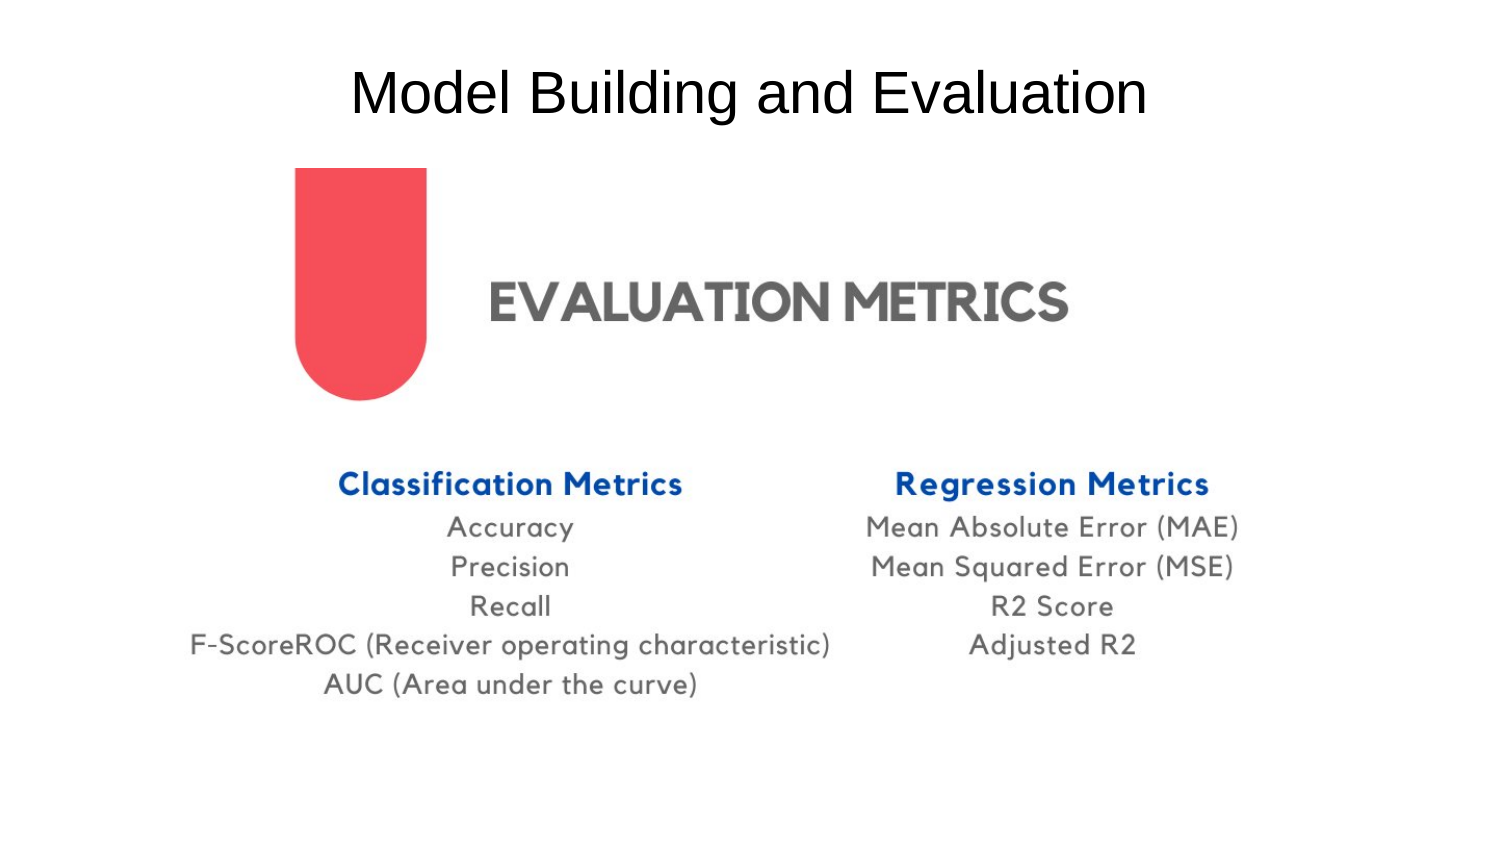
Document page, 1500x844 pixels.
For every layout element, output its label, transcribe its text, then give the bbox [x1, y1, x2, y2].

title Model Building and Evaluation [40, 37, 1460, 141]
picture [126, 168, 1374, 822]
